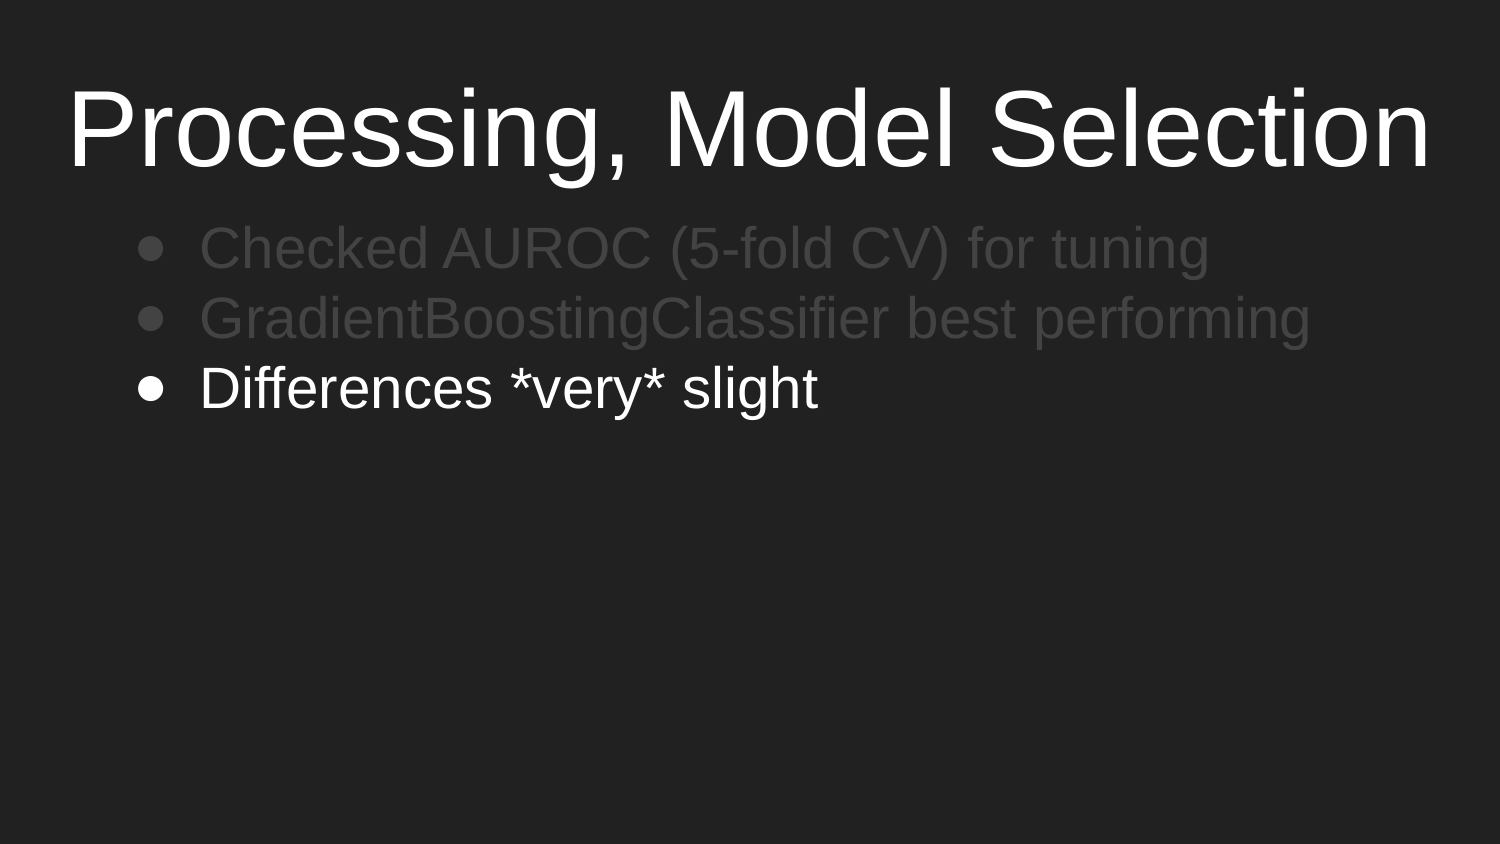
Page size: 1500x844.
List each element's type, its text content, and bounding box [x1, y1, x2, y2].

text_box Checked AUROC (5-fold CV) for tuning GradientBoostingClassifier best performing Differences *very* slight [109, 195, 1359, 333]
text_box Processing, Model Selection [46, 42, 1454, 211]
